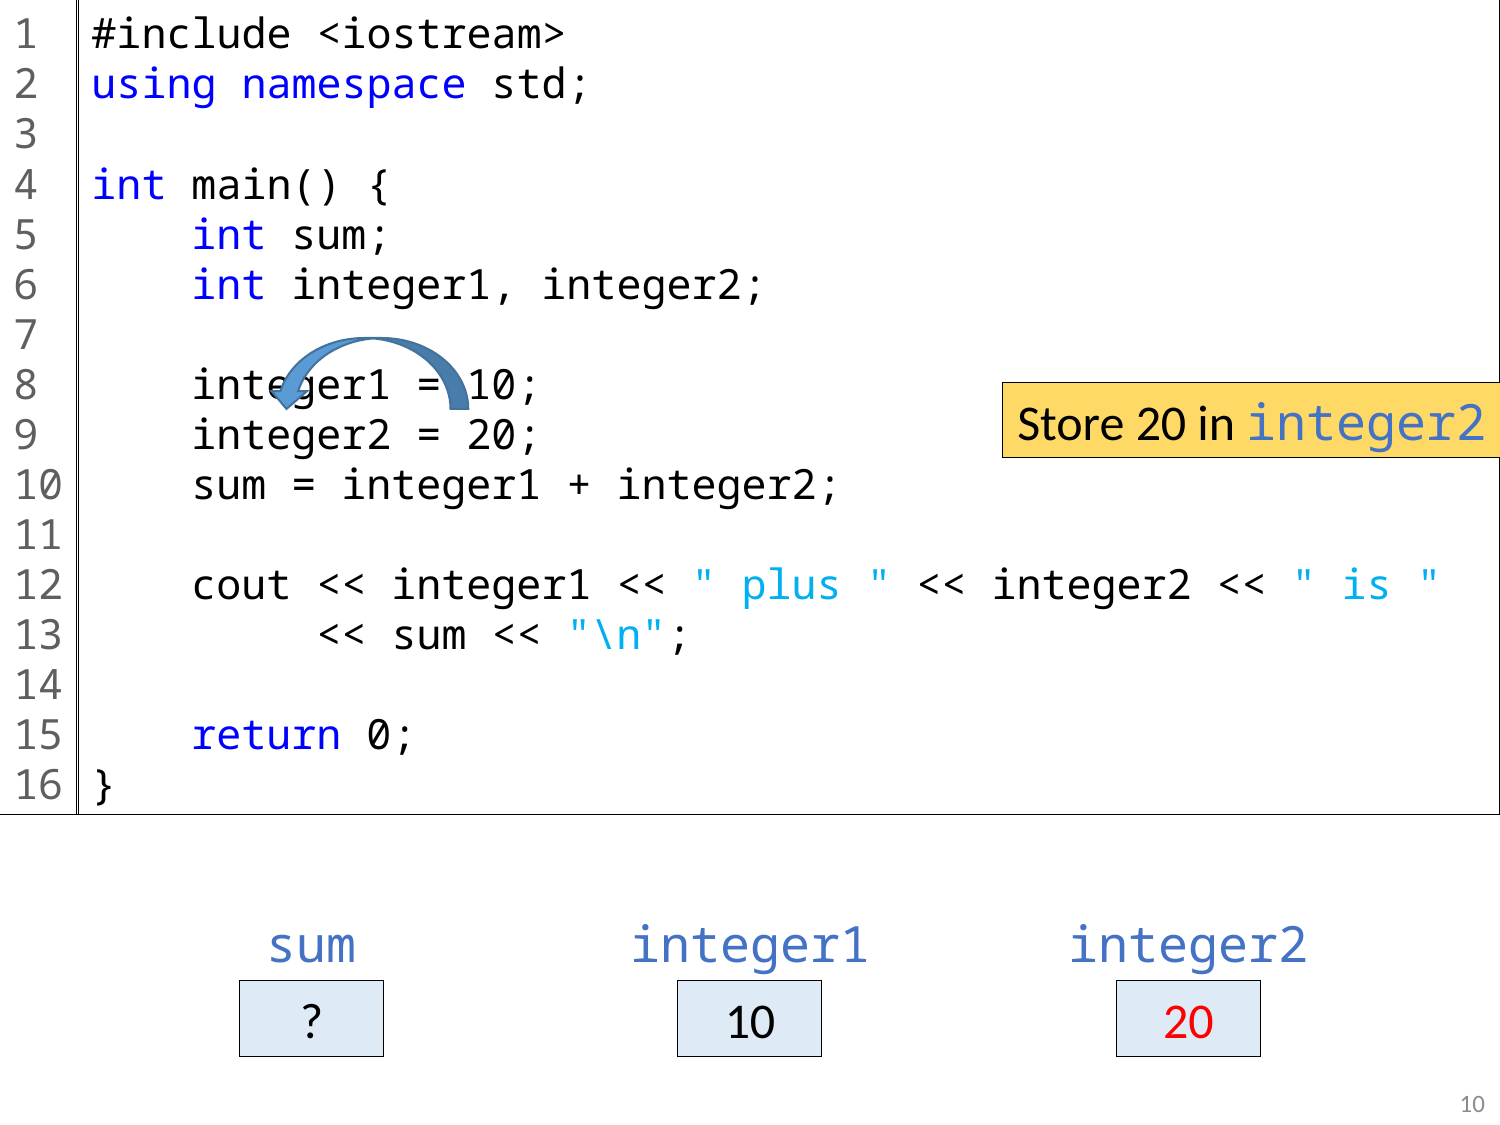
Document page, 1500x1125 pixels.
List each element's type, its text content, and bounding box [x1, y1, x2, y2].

text_box sum [251, 905, 372, 980]
text_box Store 20 in integer2 [1002, 382, 1500, 458]
text_box 1 2 3 4 5 6 7 8 9 10 11 12 13 14 15 16 [0, 0, 79, 815]
text_box integer2 [1053, 905, 1324, 980]
text_box ? [239, 980, 384, 1057]
text_box [269, 336, 470, 411]
text_box 20 [1116, 980, 1261, 1057]
text_box 10 [677, 980, 822, 1057]
slide_number 10 [1162, 1065, 1500, 1125]
text_box integer1 [615, 905, 885, 980]
text_box #include <iostream> using namespace std; int main() { int sum; int integer1, integer2; integer1 = 10; integer2 = 20; sum = integer1 + integer2; cout << integer1 << " plus " << integer2 << " is " << sum << "\n"; return 0; } [79, 0, 1500, 815]
